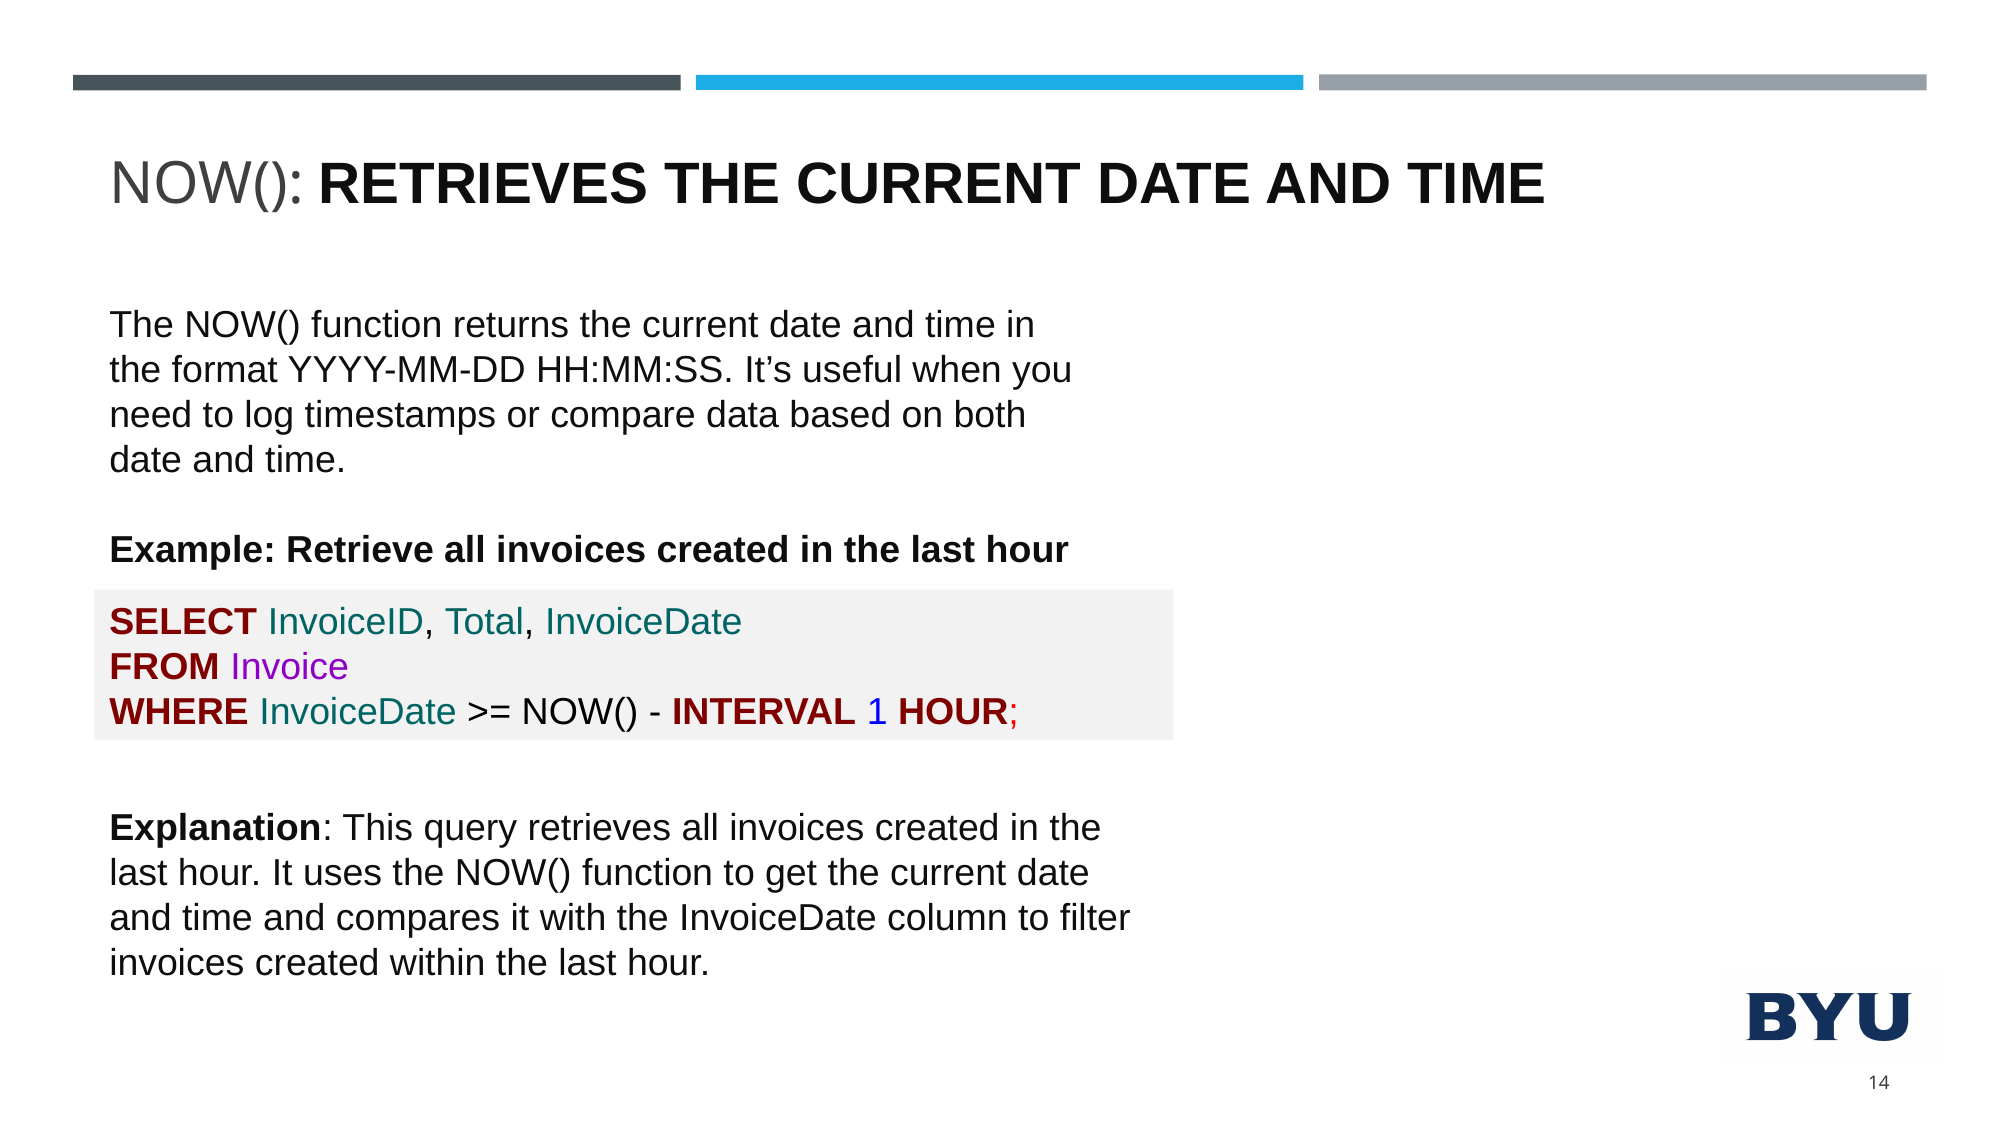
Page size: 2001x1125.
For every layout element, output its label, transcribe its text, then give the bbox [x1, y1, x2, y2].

picture [1718, 972, 1941, 1062]
slide_number 14 [1732, 1053, 1905, 1114]
text_box Explanation: This query retrieves all invoices created in the last hour. It uses the NOW() function to get the current date and time and compares it with the InvoiceDate column to filter invoices created within the last hour. [94, 795, 1174, 991]
title NOW(): RETRIEVES THE CURRENT DATE AND TIME [94, 119, 1904, 223]
text_box SELECT InvoiceID, Total, InvoiceDate FROM Invoice WHERE InvoiceDate >= NOW() - INTERVAL 1 HOUR; [94, 589, 1174, 740]
text_box The NOW() function returns the current date and time in the format YYYY-MM-DD HH:MM:SS. It’s useful when you need to log timestamps or compare data based on both date and time. Example: Retrieve all invoices created in the last hour [94, 292, 1095, 578]
